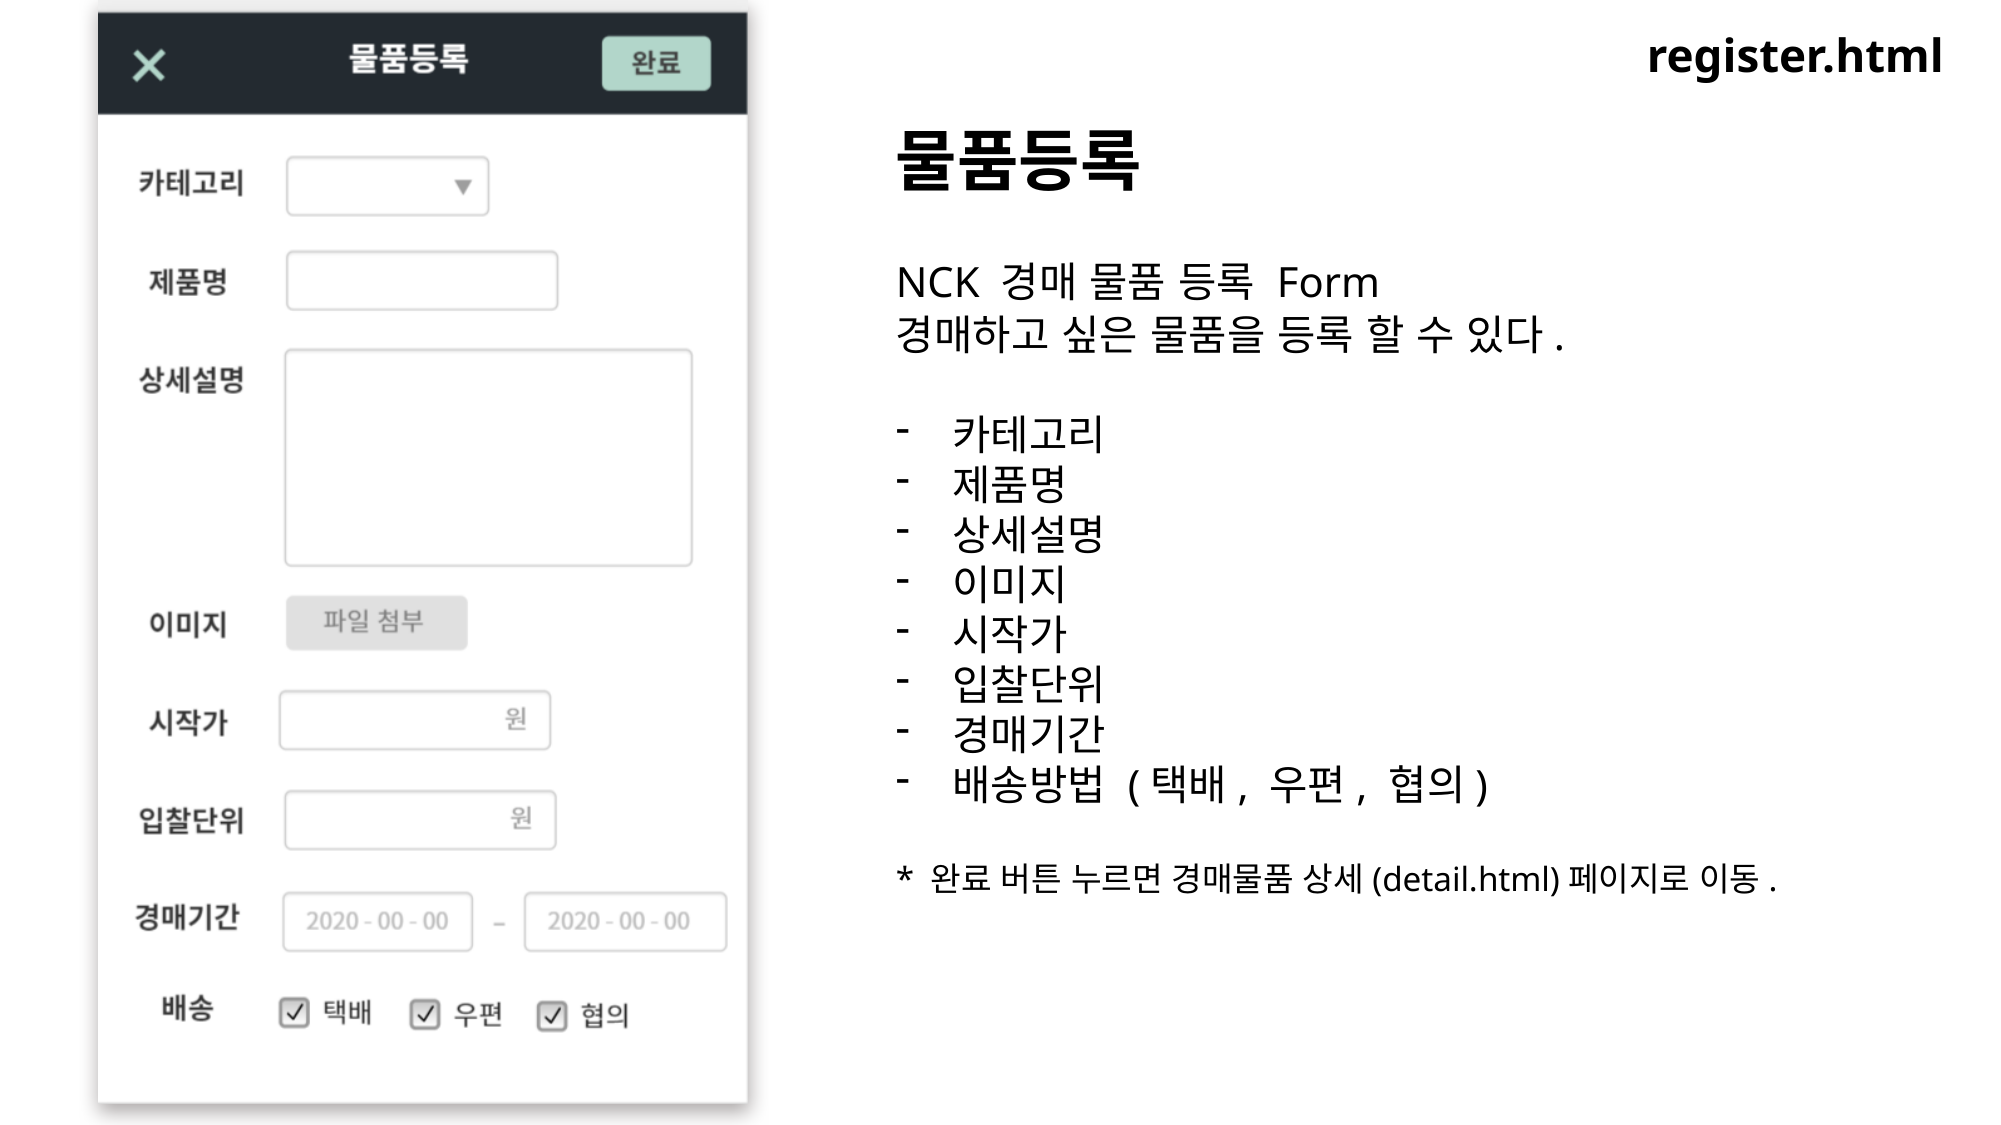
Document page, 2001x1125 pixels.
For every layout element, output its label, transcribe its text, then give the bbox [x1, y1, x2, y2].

text_box register.html [1632, 19, 1959, 90]
picture [98, 0, 748, 1104]
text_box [881, 111, 1950, 1014]
